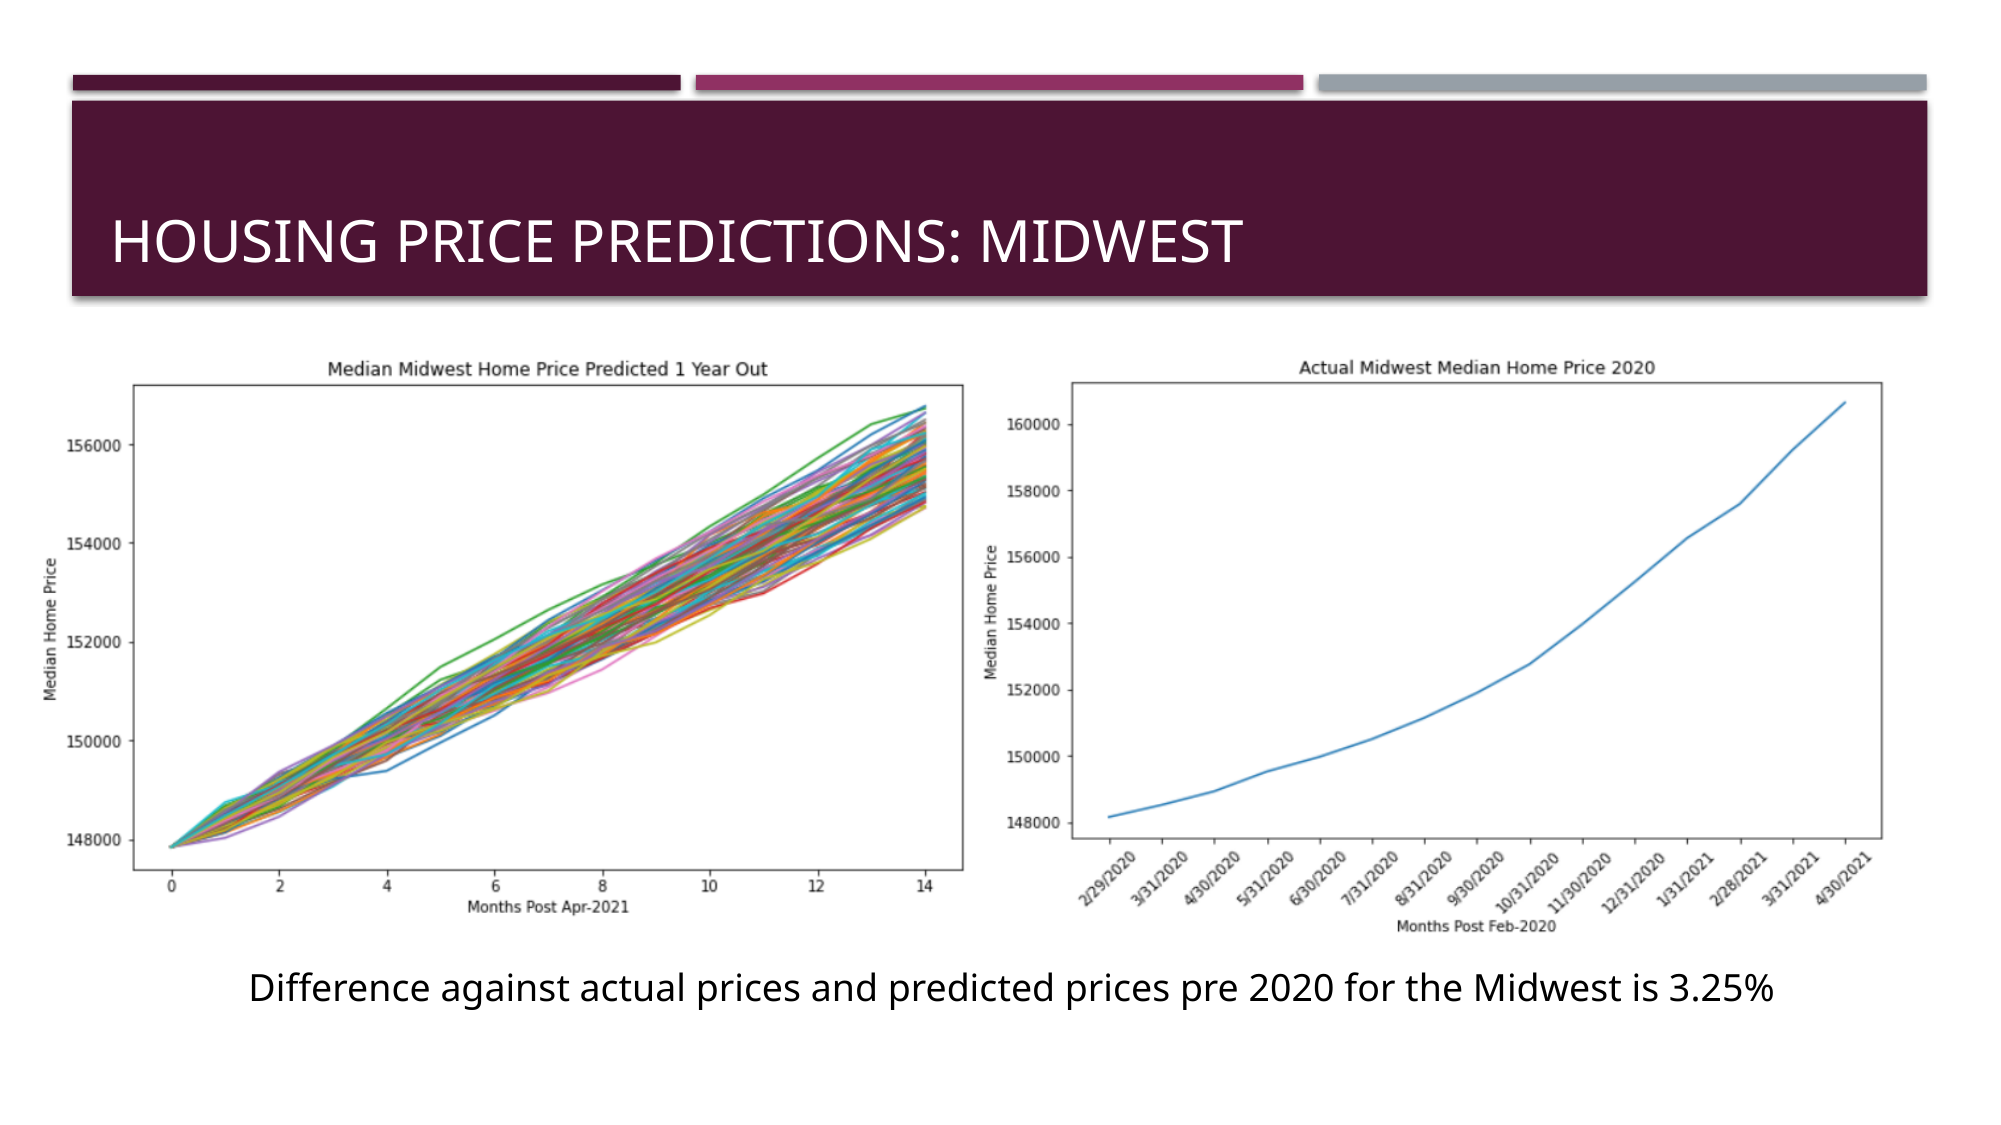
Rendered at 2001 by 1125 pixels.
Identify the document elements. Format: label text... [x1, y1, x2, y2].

title Housing price predictions: Midwest [95, 115, 1905, 282]
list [28, 354, 968, 927]
picture [971, 354, 1956, 958]
text_box Difference against actual prices and predicted prices pre 2020 for the Midwest is 3.25% [164, 956, 1860, 1017]
